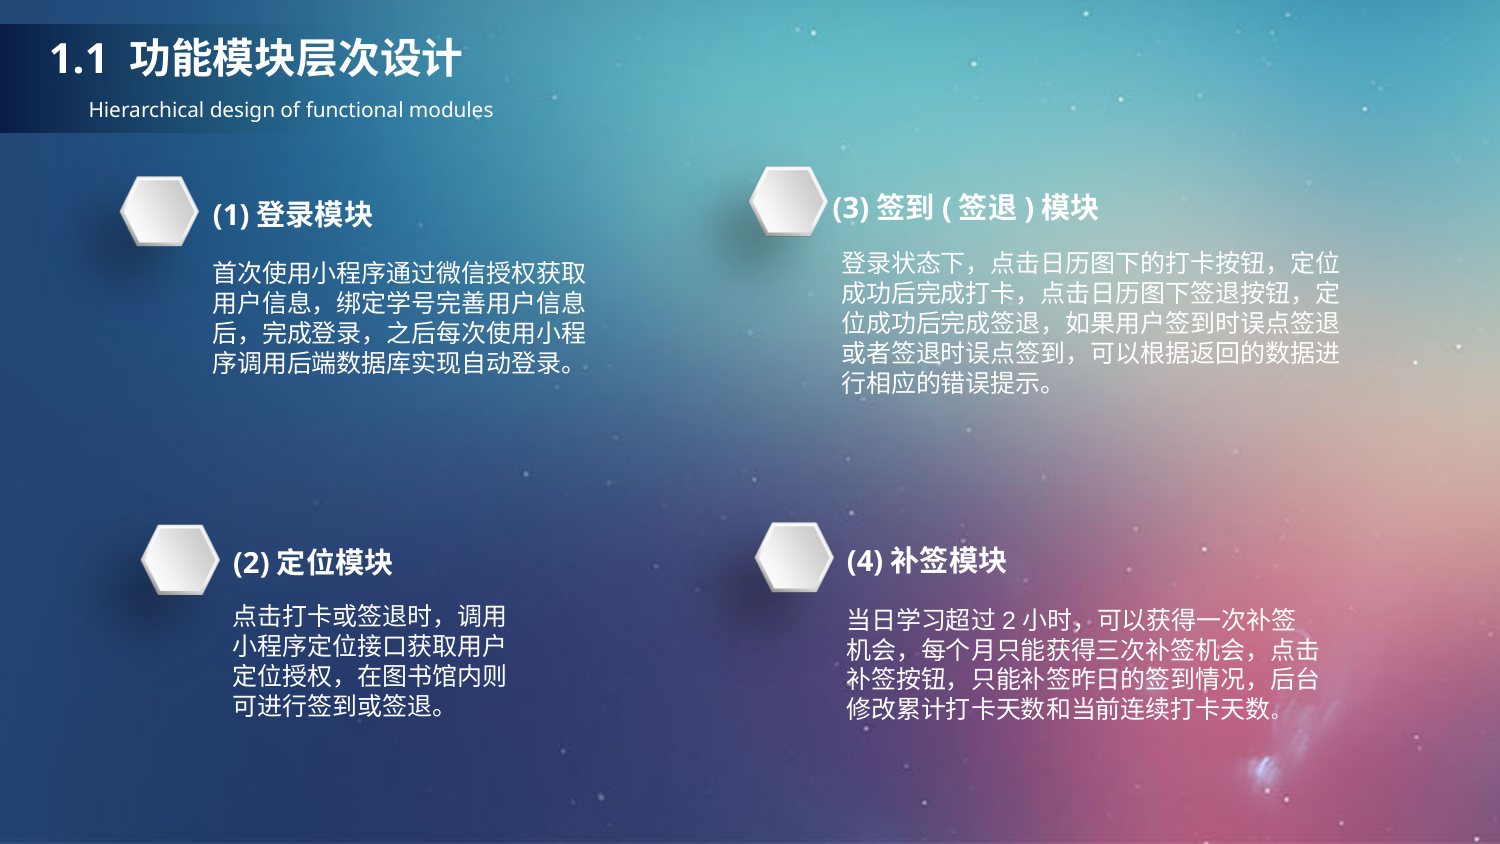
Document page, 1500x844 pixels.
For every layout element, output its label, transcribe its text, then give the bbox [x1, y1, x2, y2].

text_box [27, 477, 544, 730]
picture [0, 0, 1500, 844]
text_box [636, 119, 1356, 407]
text_box 1.1 功能模块层次设计 [34, 24, 479, 90]
text_box Hierarchical design of functional modules [73, 89, 509, 127]
text_box [0, 24, 73, 133]
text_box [641, 475, 1338, 734]
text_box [7, 129, 606, 387]
